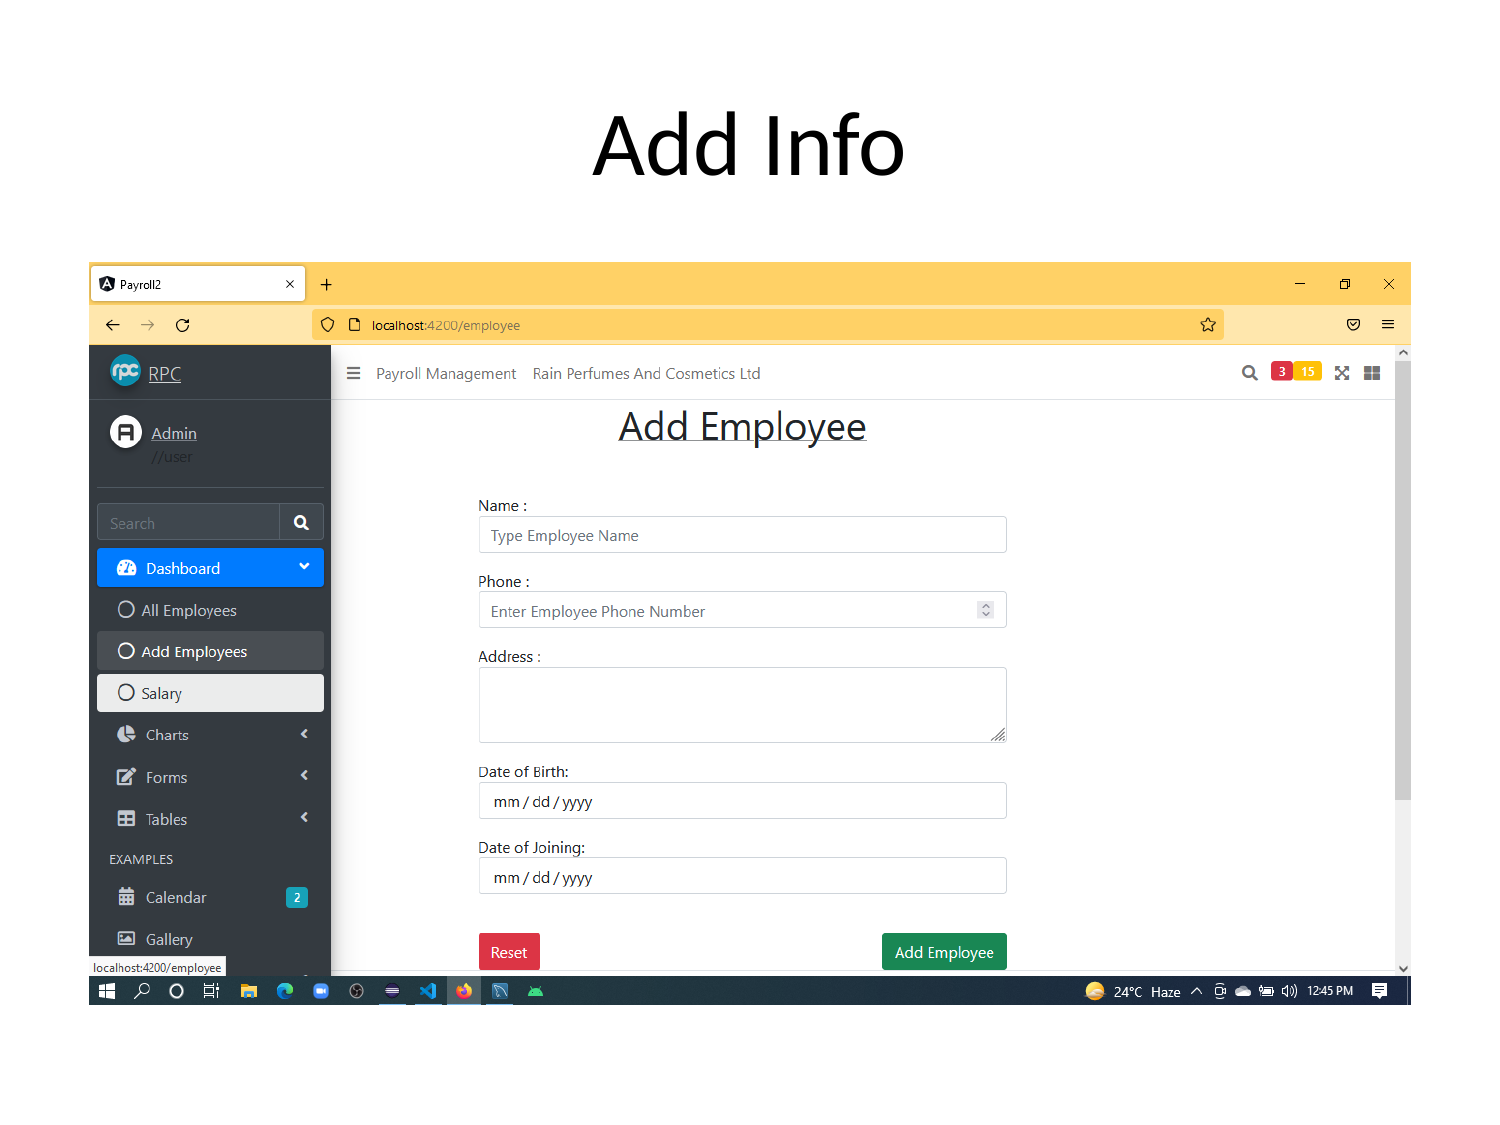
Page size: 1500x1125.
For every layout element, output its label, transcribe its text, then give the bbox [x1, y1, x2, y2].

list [89, 262, 1411, 1006]
title Add Info [75, 45, 1425, 233]
